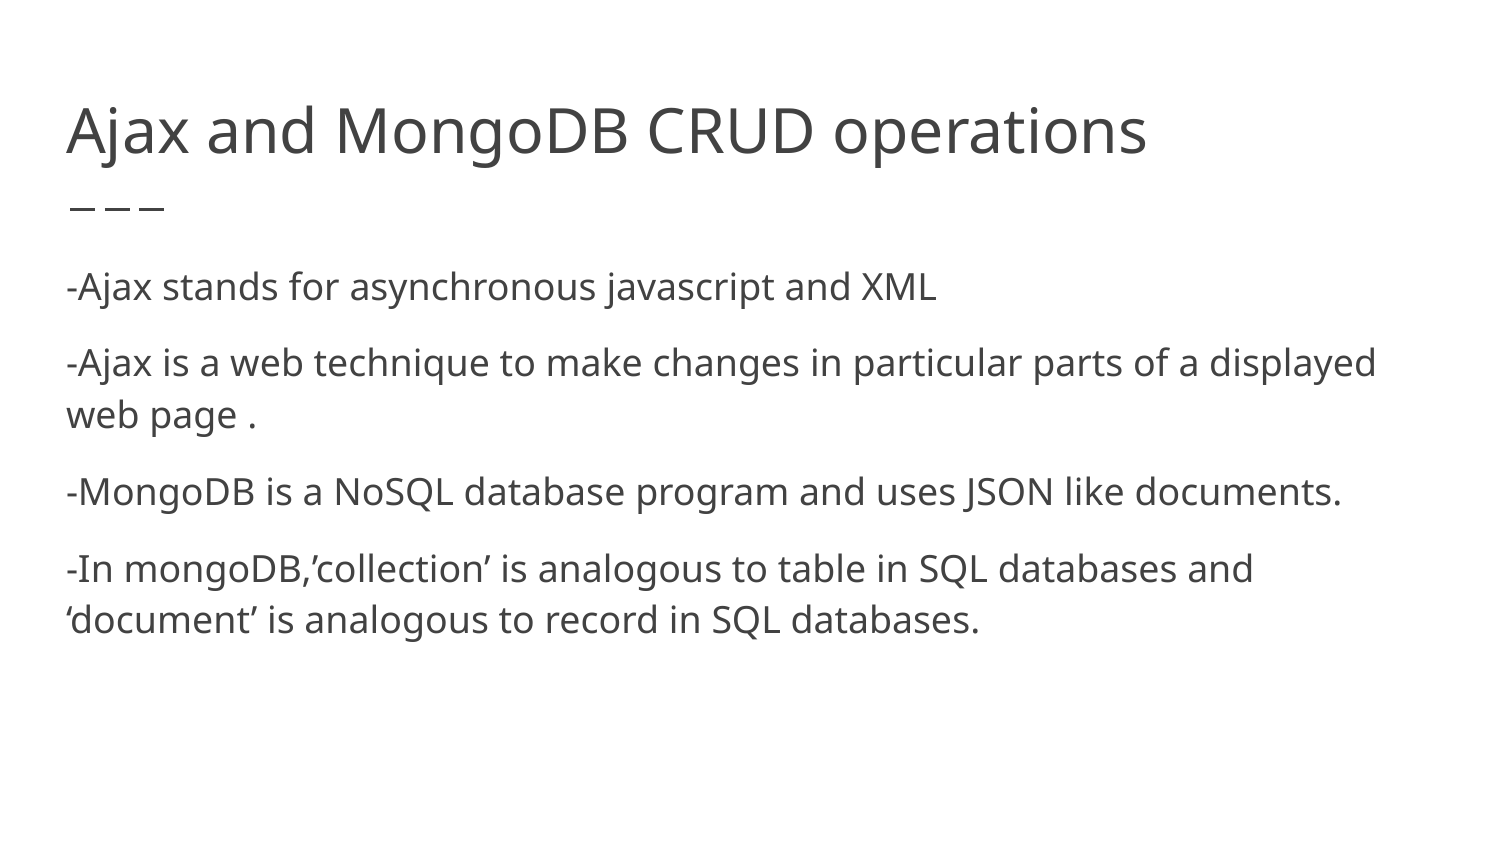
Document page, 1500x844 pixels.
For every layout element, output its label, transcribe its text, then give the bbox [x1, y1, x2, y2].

list -Ajax stands for asynchronous javascript and XML -Ajax is a web technique to make changes in particular parts of a displayed web page . -MongoDB is a NoSQL database program and uses JSON like documents. -In mongoDB,’collection’ is analogous to table in SQL databases and ‘document’ is analogous to record in SQL databases. [51, 240, 1449, 750]
title Ajax and MongoDB CRUD operations [51, 61, 1449, 182]
